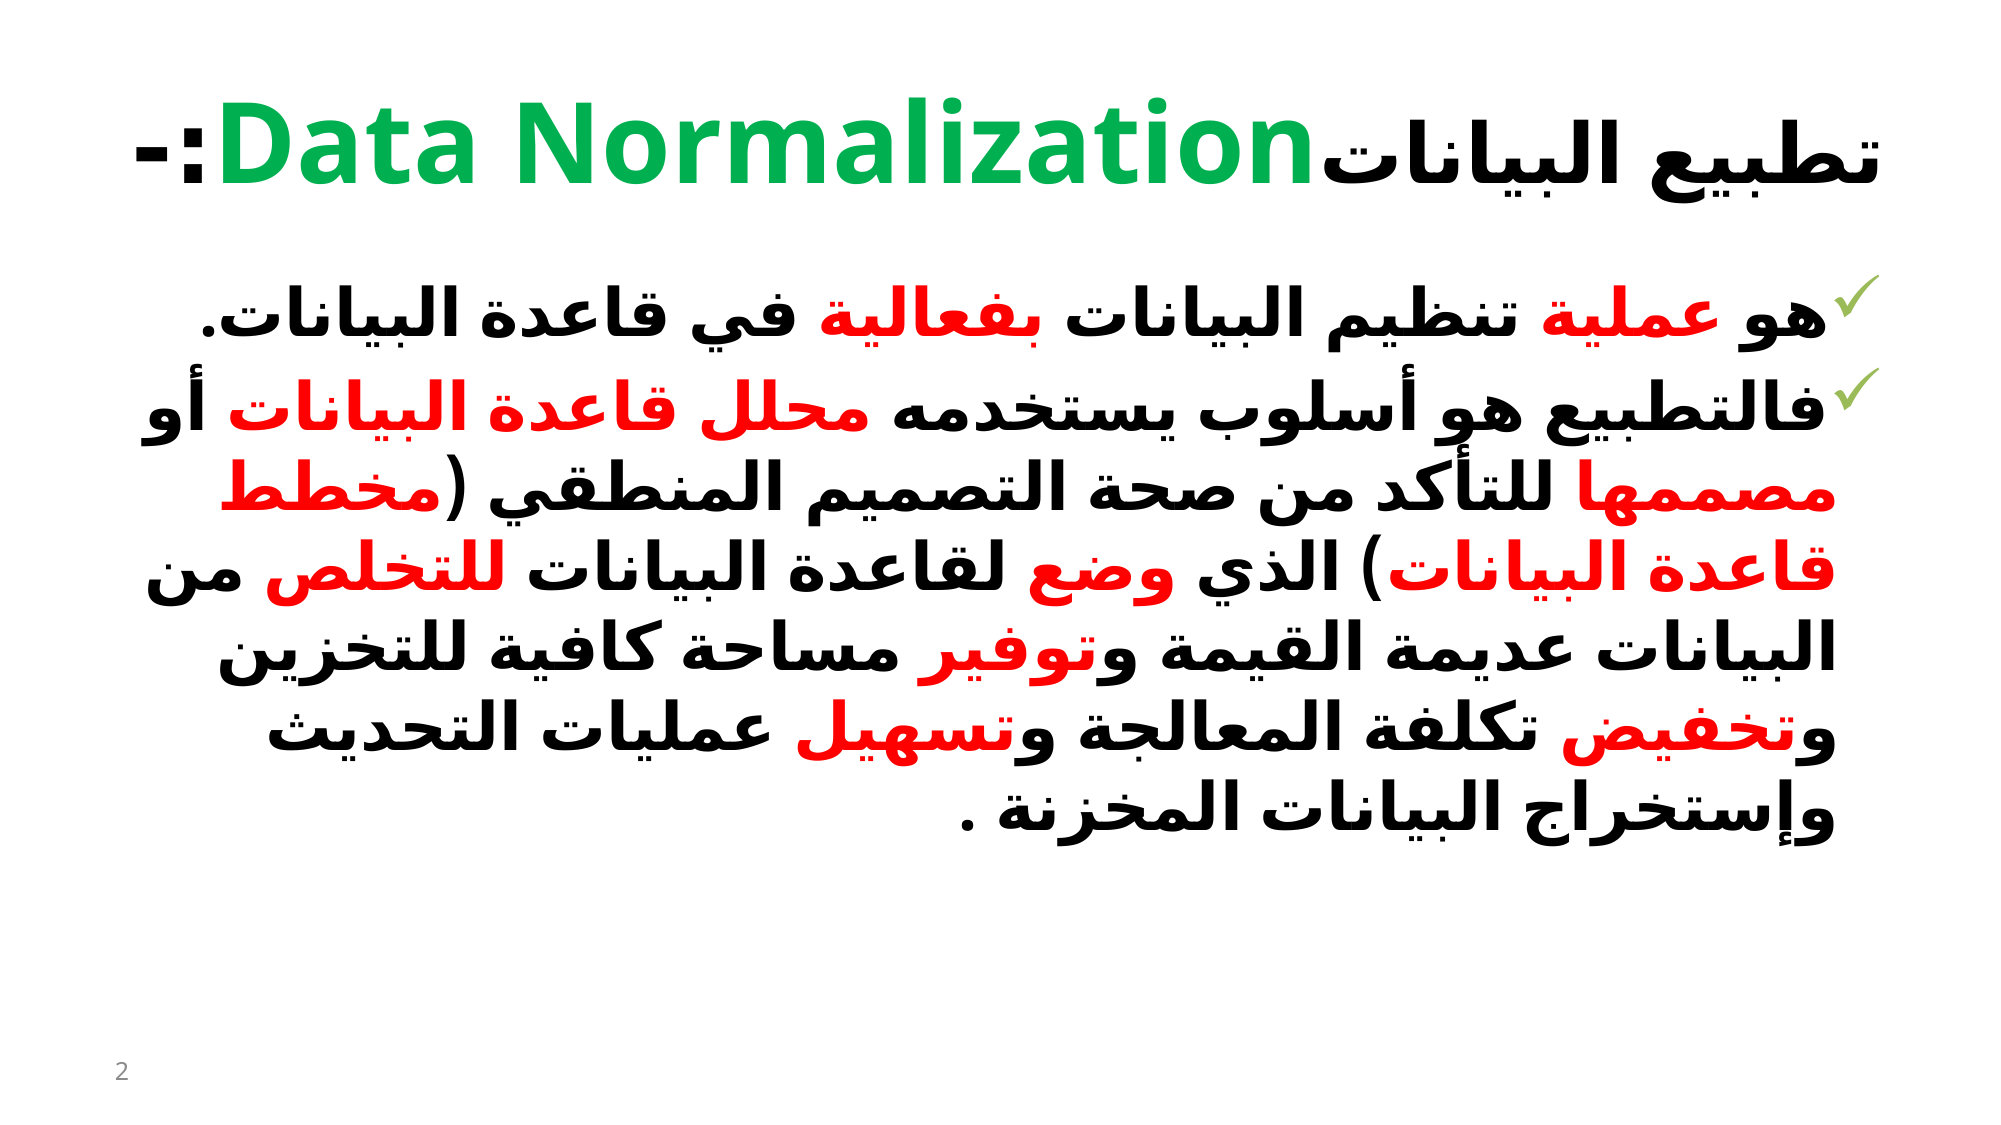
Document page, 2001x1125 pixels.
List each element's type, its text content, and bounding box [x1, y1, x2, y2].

title تطبيع البياناتData Normalization:- [99, 45, 1900, 233]
list هو عملية تنظيم البيانات بفعالية في قاعدة البيانات. فالتطبيع هو أسلوب يستخدمه محلل قاعدة البيانات أو مصممها للتأكد من صحة التصميم المنطقي (مخطط قاعدة البيانات) الذي وضع لقاعدة البيانات للتخلص من البيانات عديمة القيمة وتوفير مساحة كافية للتخزين وتخفيض تكلفة المعالجة وتسهيل عمليات التحديث وإستخراج البيانات المخزنة . [99, 262, 1900, 1005]
slide_number 2 [99, 1042, 567, 1103]
